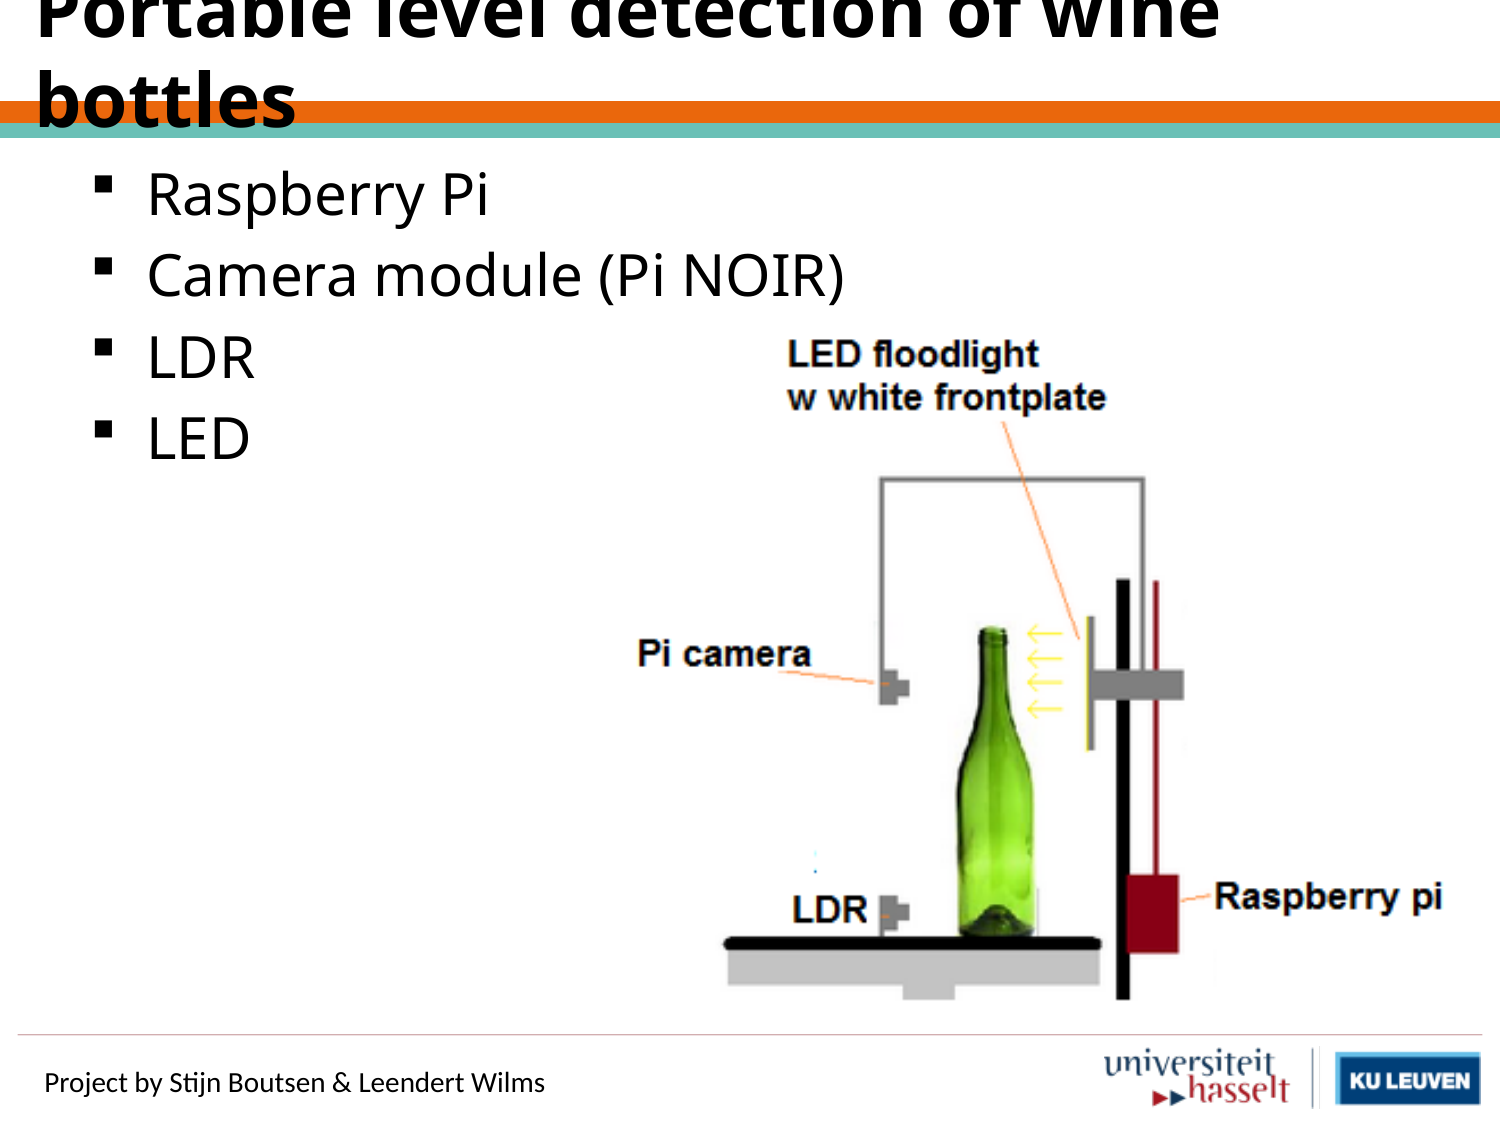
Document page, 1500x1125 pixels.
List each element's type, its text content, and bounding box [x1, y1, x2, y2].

title Portable level detection of wine bottles [19, 7, 1495, 98]
list Raspberry Pi Camera module (Pi NOIR) LDR LED [74, 148, 1426, 1006]
picture [631, 329, 1480, 1031]
text_box Project by Stijn Boutsen & Leendert Wilms [29, 1055, 1080, 1125]
picture [1104, 1046, 1481, 1109]
